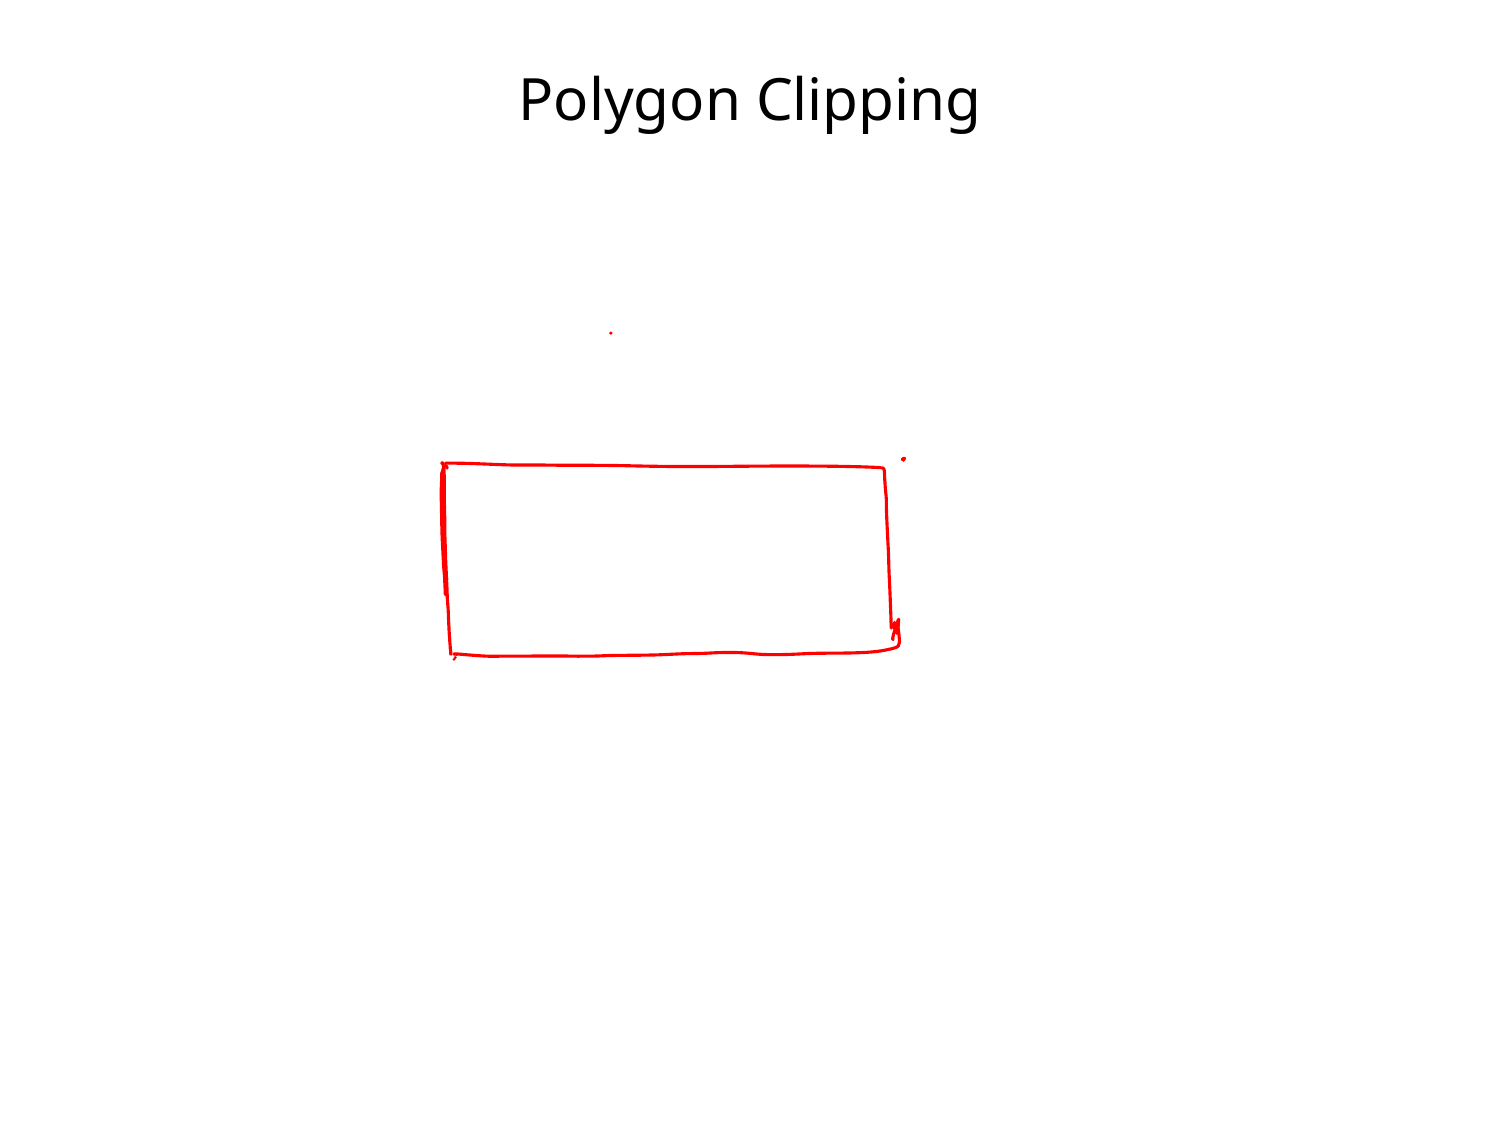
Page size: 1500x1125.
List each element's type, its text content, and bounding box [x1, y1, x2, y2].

title Polygon Clipping [75, 45, 1425, 150]
